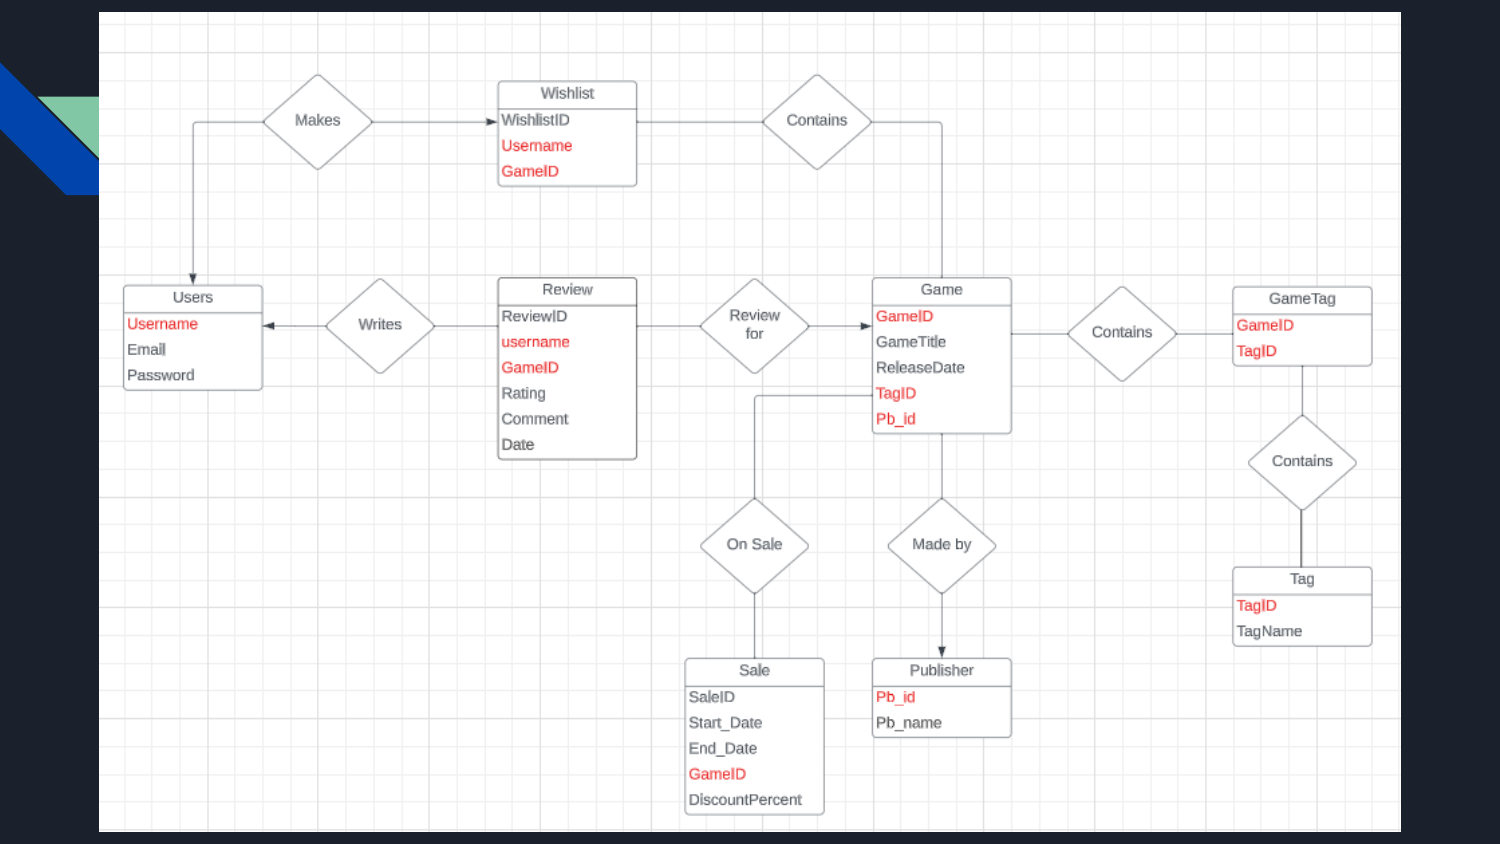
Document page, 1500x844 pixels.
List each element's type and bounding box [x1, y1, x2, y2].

picture [99, 12, 1401, 832]
